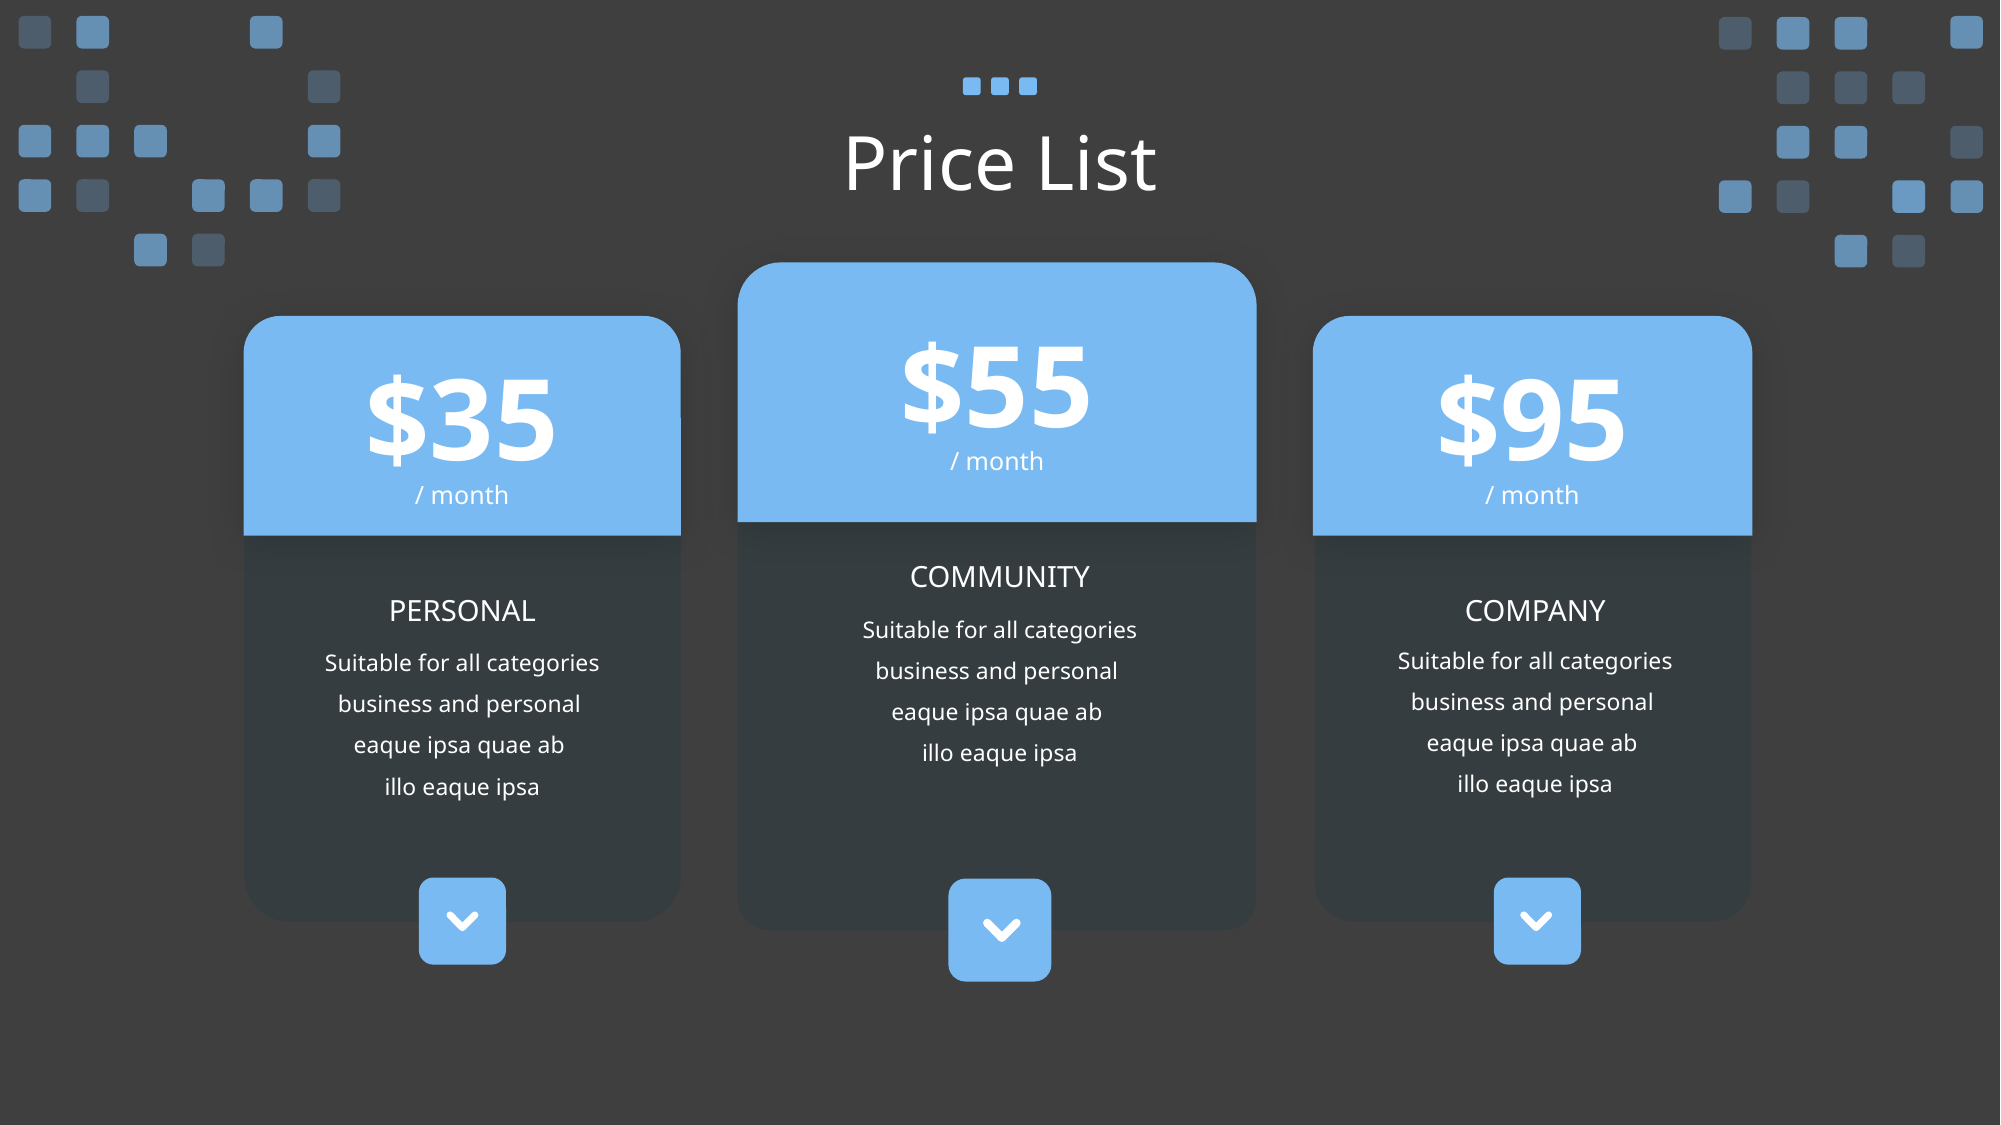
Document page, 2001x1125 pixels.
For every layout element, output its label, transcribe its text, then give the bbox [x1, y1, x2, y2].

text_box [989, 931, 1015, 942]
picture [243, 461, 682, 922]
text_box [736, 261, 1258, 524]
text_box [947, 931, 1053, 983]
text_box [242, 314, 682, 537]
text_box / month [1449, 456, 1616, 461]
text_box [1492, 922, 1583, 966]
picture [739, 386, 1257, 931]
text_box $35 [342, 340, 582, 461]
text_box $95 [1410, 340, 1656, 461]
text_box $55 [864, 307, 1130, 386]
text_box / month [379, 456, 546, 461]
text_box [451, 922, 473, 932]
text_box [962, 77, 1037, 96]
text_box [417, 922, 508, 966]
text_box [1311, 314, 1754, 537]
title Price List [137, 57, 1863, 276]
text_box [1718, 15, 1984, 268]
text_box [18, 15, 341, 267]
text_box [1525, 922, 1547, 932]
picture [1314, 461, 1752, 922]
